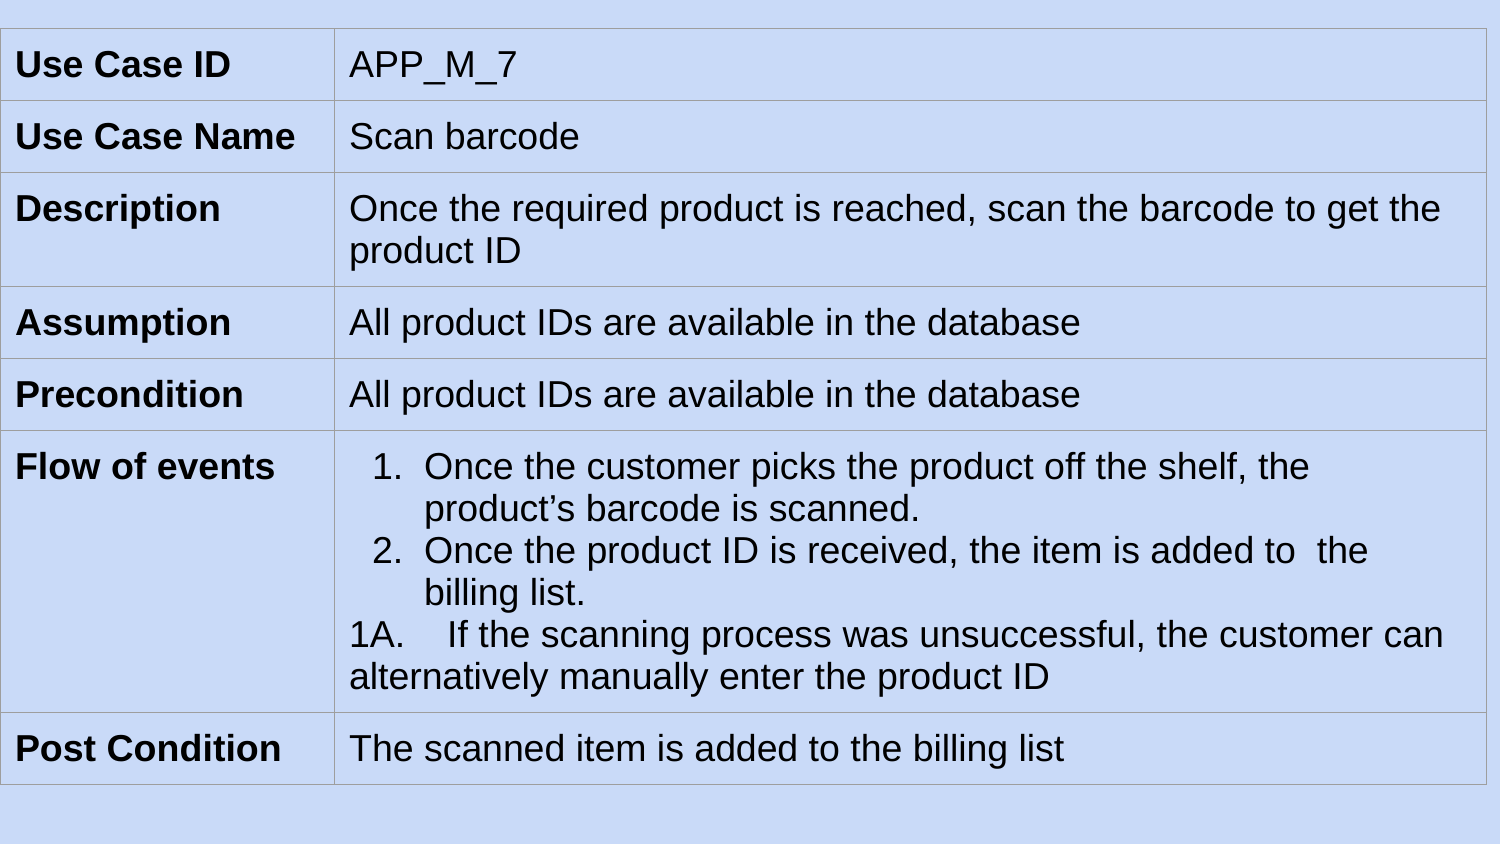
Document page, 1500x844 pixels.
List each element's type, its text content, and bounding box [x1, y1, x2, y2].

table_header Use Case ID [1, 29, 334, 100]
table_cell Description [1, 173, 334, 286]
table_cell Precondition [1, 359, 334, 430]
table_header APP_M_7 [335, 29, 1486, 100]
table_cell Use Case Name [1, 101, 334, 172]
table_cell The scanned item is added to the billing list [335, 713, 1486, 784]
table_cell Once the customer picks the product off the shelf, the product’s barcode is scanned. Once the product ID is received, the item is added to the billing list. 1A. If the scanning process was unsuccessful, the customer can alternatively manually enter the product ID [335, 431, 1486, 712]
table_cell All product IDs are available in the database [335, 359, 1486, 430]
table_cell Flow of events [1, 431, 334, 712]
table_cell Post Condition [1, 713, 334, 784]
table_cell Once the required product is reached, scan the barcode to get the product ID [335, 173, 1486, 286]
table_cell Scan barcode [335, 101, 1486, 172]
table_cell Assumption [1, 287, 334, 358]
table_cell All product IDs are available in the database [335, 287, 1486, 358]
